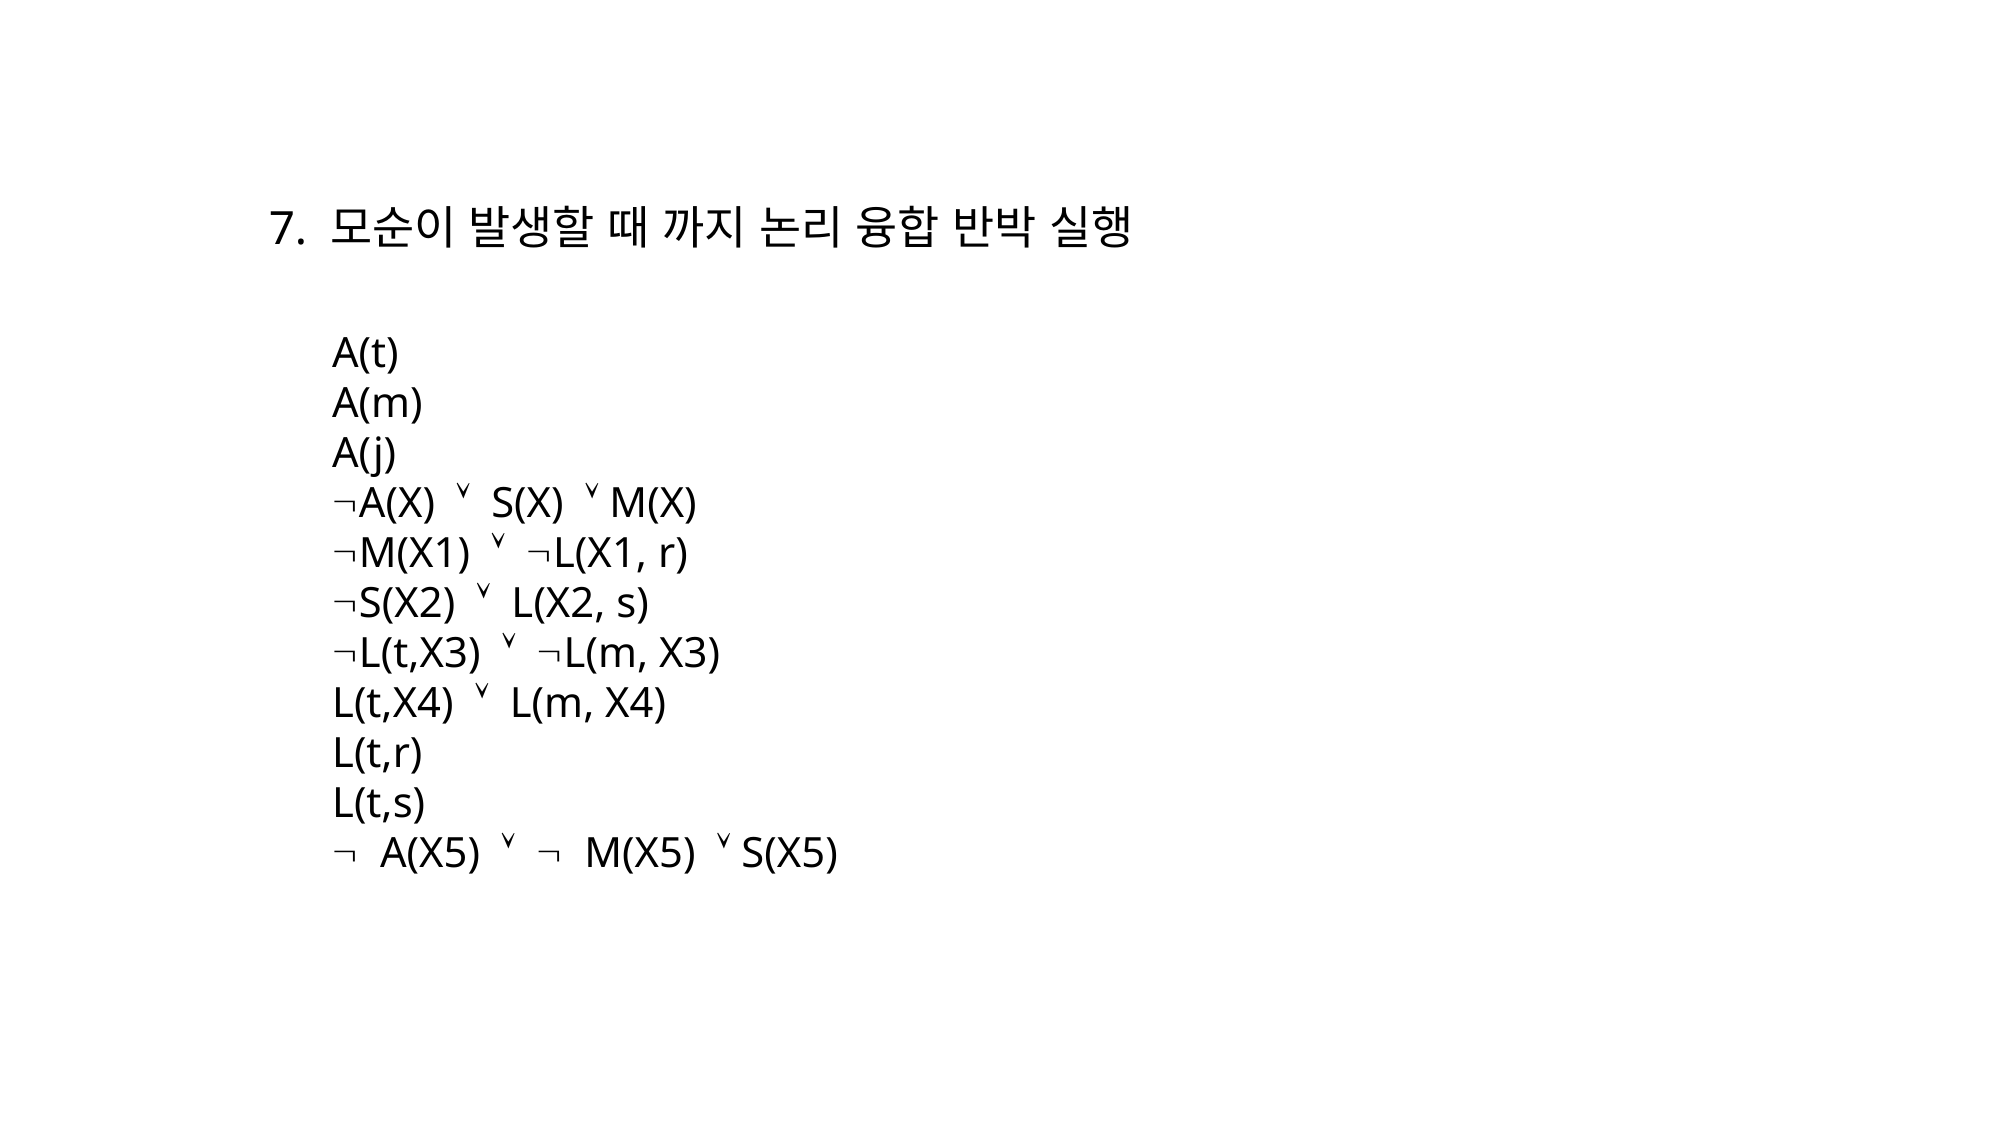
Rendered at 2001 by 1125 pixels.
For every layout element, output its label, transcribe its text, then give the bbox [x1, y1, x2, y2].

text_box 7. 모순이 발생할 때 까지 논리 융합 반박 실행 [253, 191, 1604, 934]
text_box A(t) A(m) A(j) ØA(X) Ú S(X) Ú M(X) ØM(X1) Ú ØL(X1, r) ØS(X2) Ú L(X2, s) ØL(t,X3) Ú ØL(m, X3) L(t,X4) Ú L(m, X4) L(t,r) L(t,s) Ø A(X5) Ú Ø M(X5) Ú S(X5) [317, 318, 853, 884]
